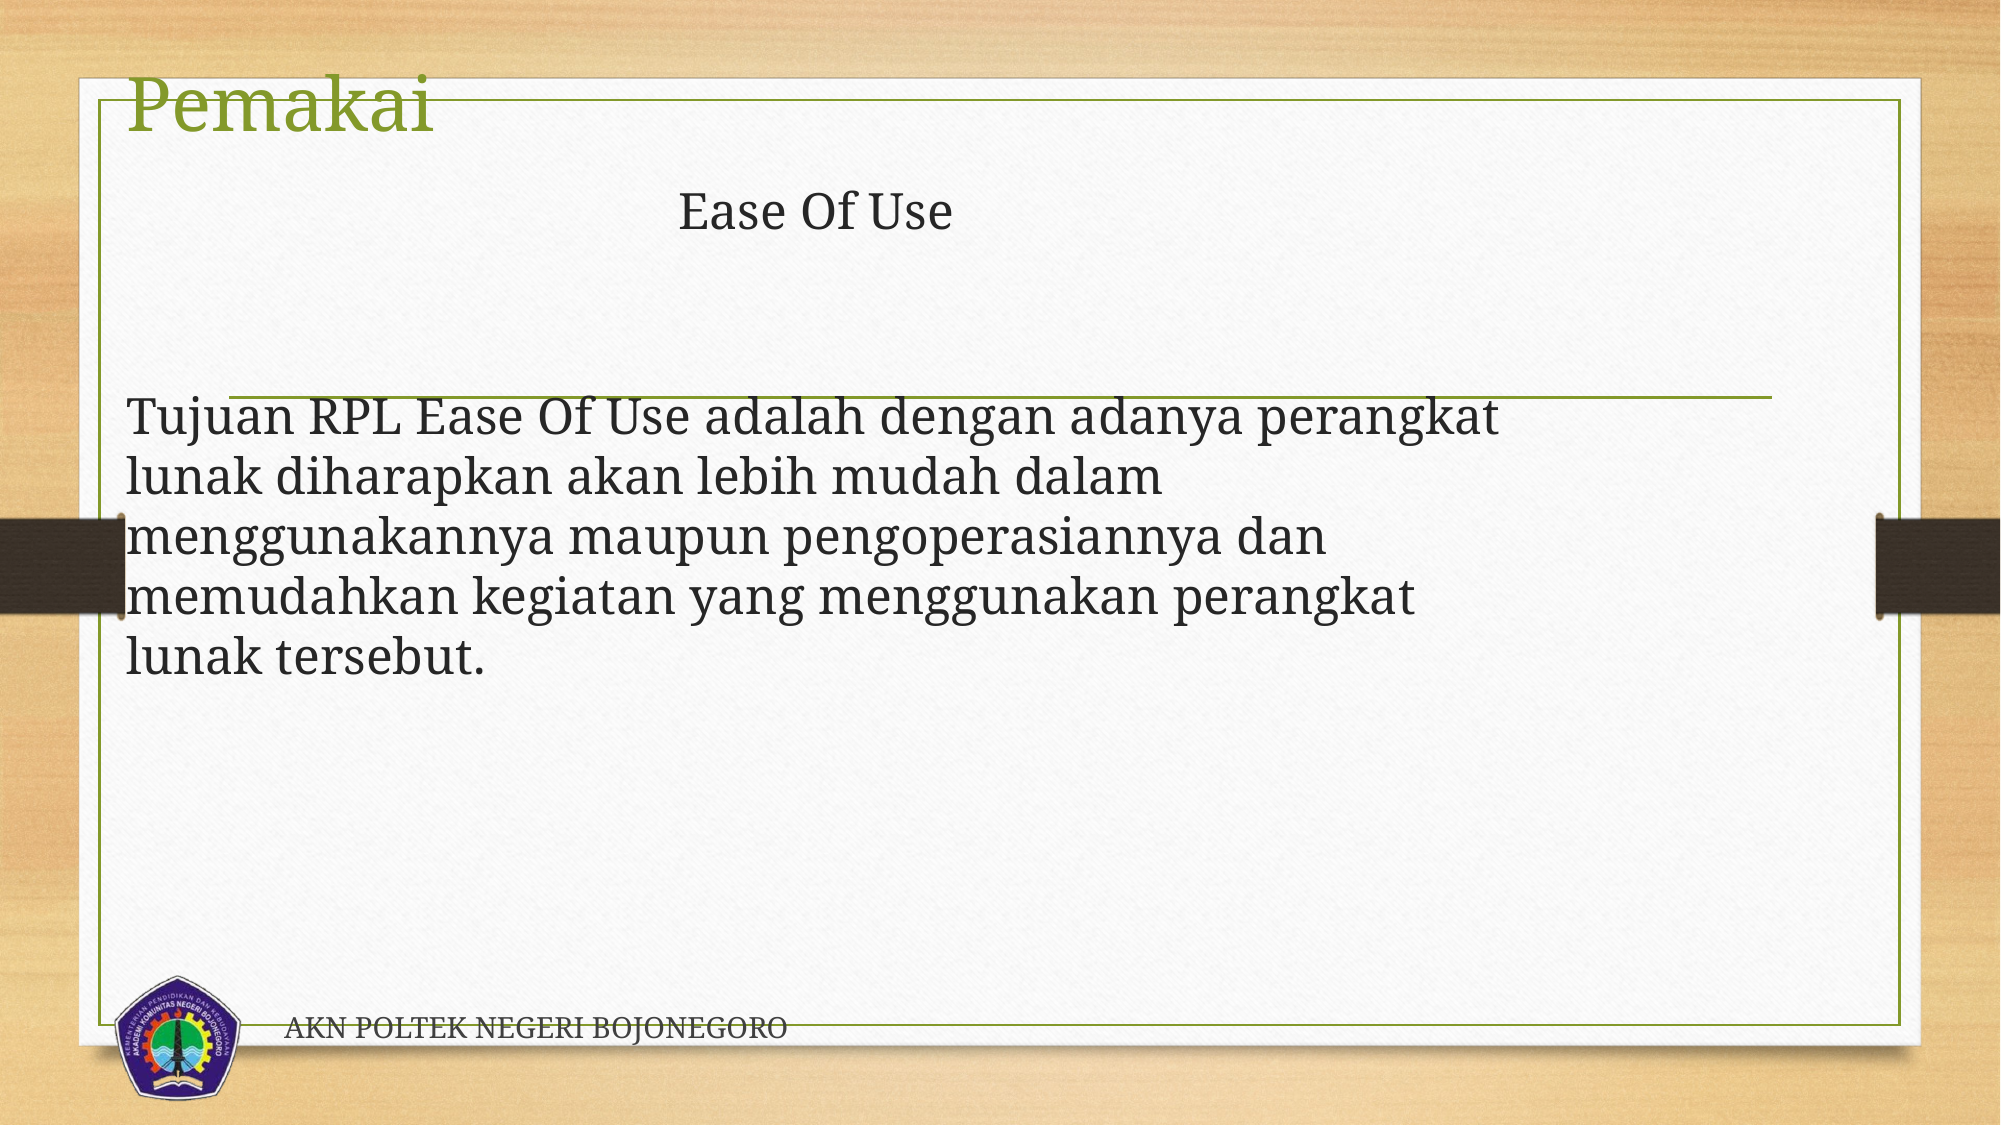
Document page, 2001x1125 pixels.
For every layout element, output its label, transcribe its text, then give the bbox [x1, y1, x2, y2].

text_box AKN POLTEK NEGERI BOJONEGORO [269, 1002, 875, 1073]
picture [0, 0, 2001, 1125]
list Tujuan RPL Ease Of Use adalah dengan adanya perangkat lunak diharapkan akan lebih mudah dalam menggunakannya maupun pengoperasiannya dan memudahkan kegiatan yang menggunakan perangkat lunak tersebut. [111, 377, 1522, 874]
text_box Pemakai [111, 49, 1522, 159]
title Ease Of Use [111, 159, 1522, 261]
